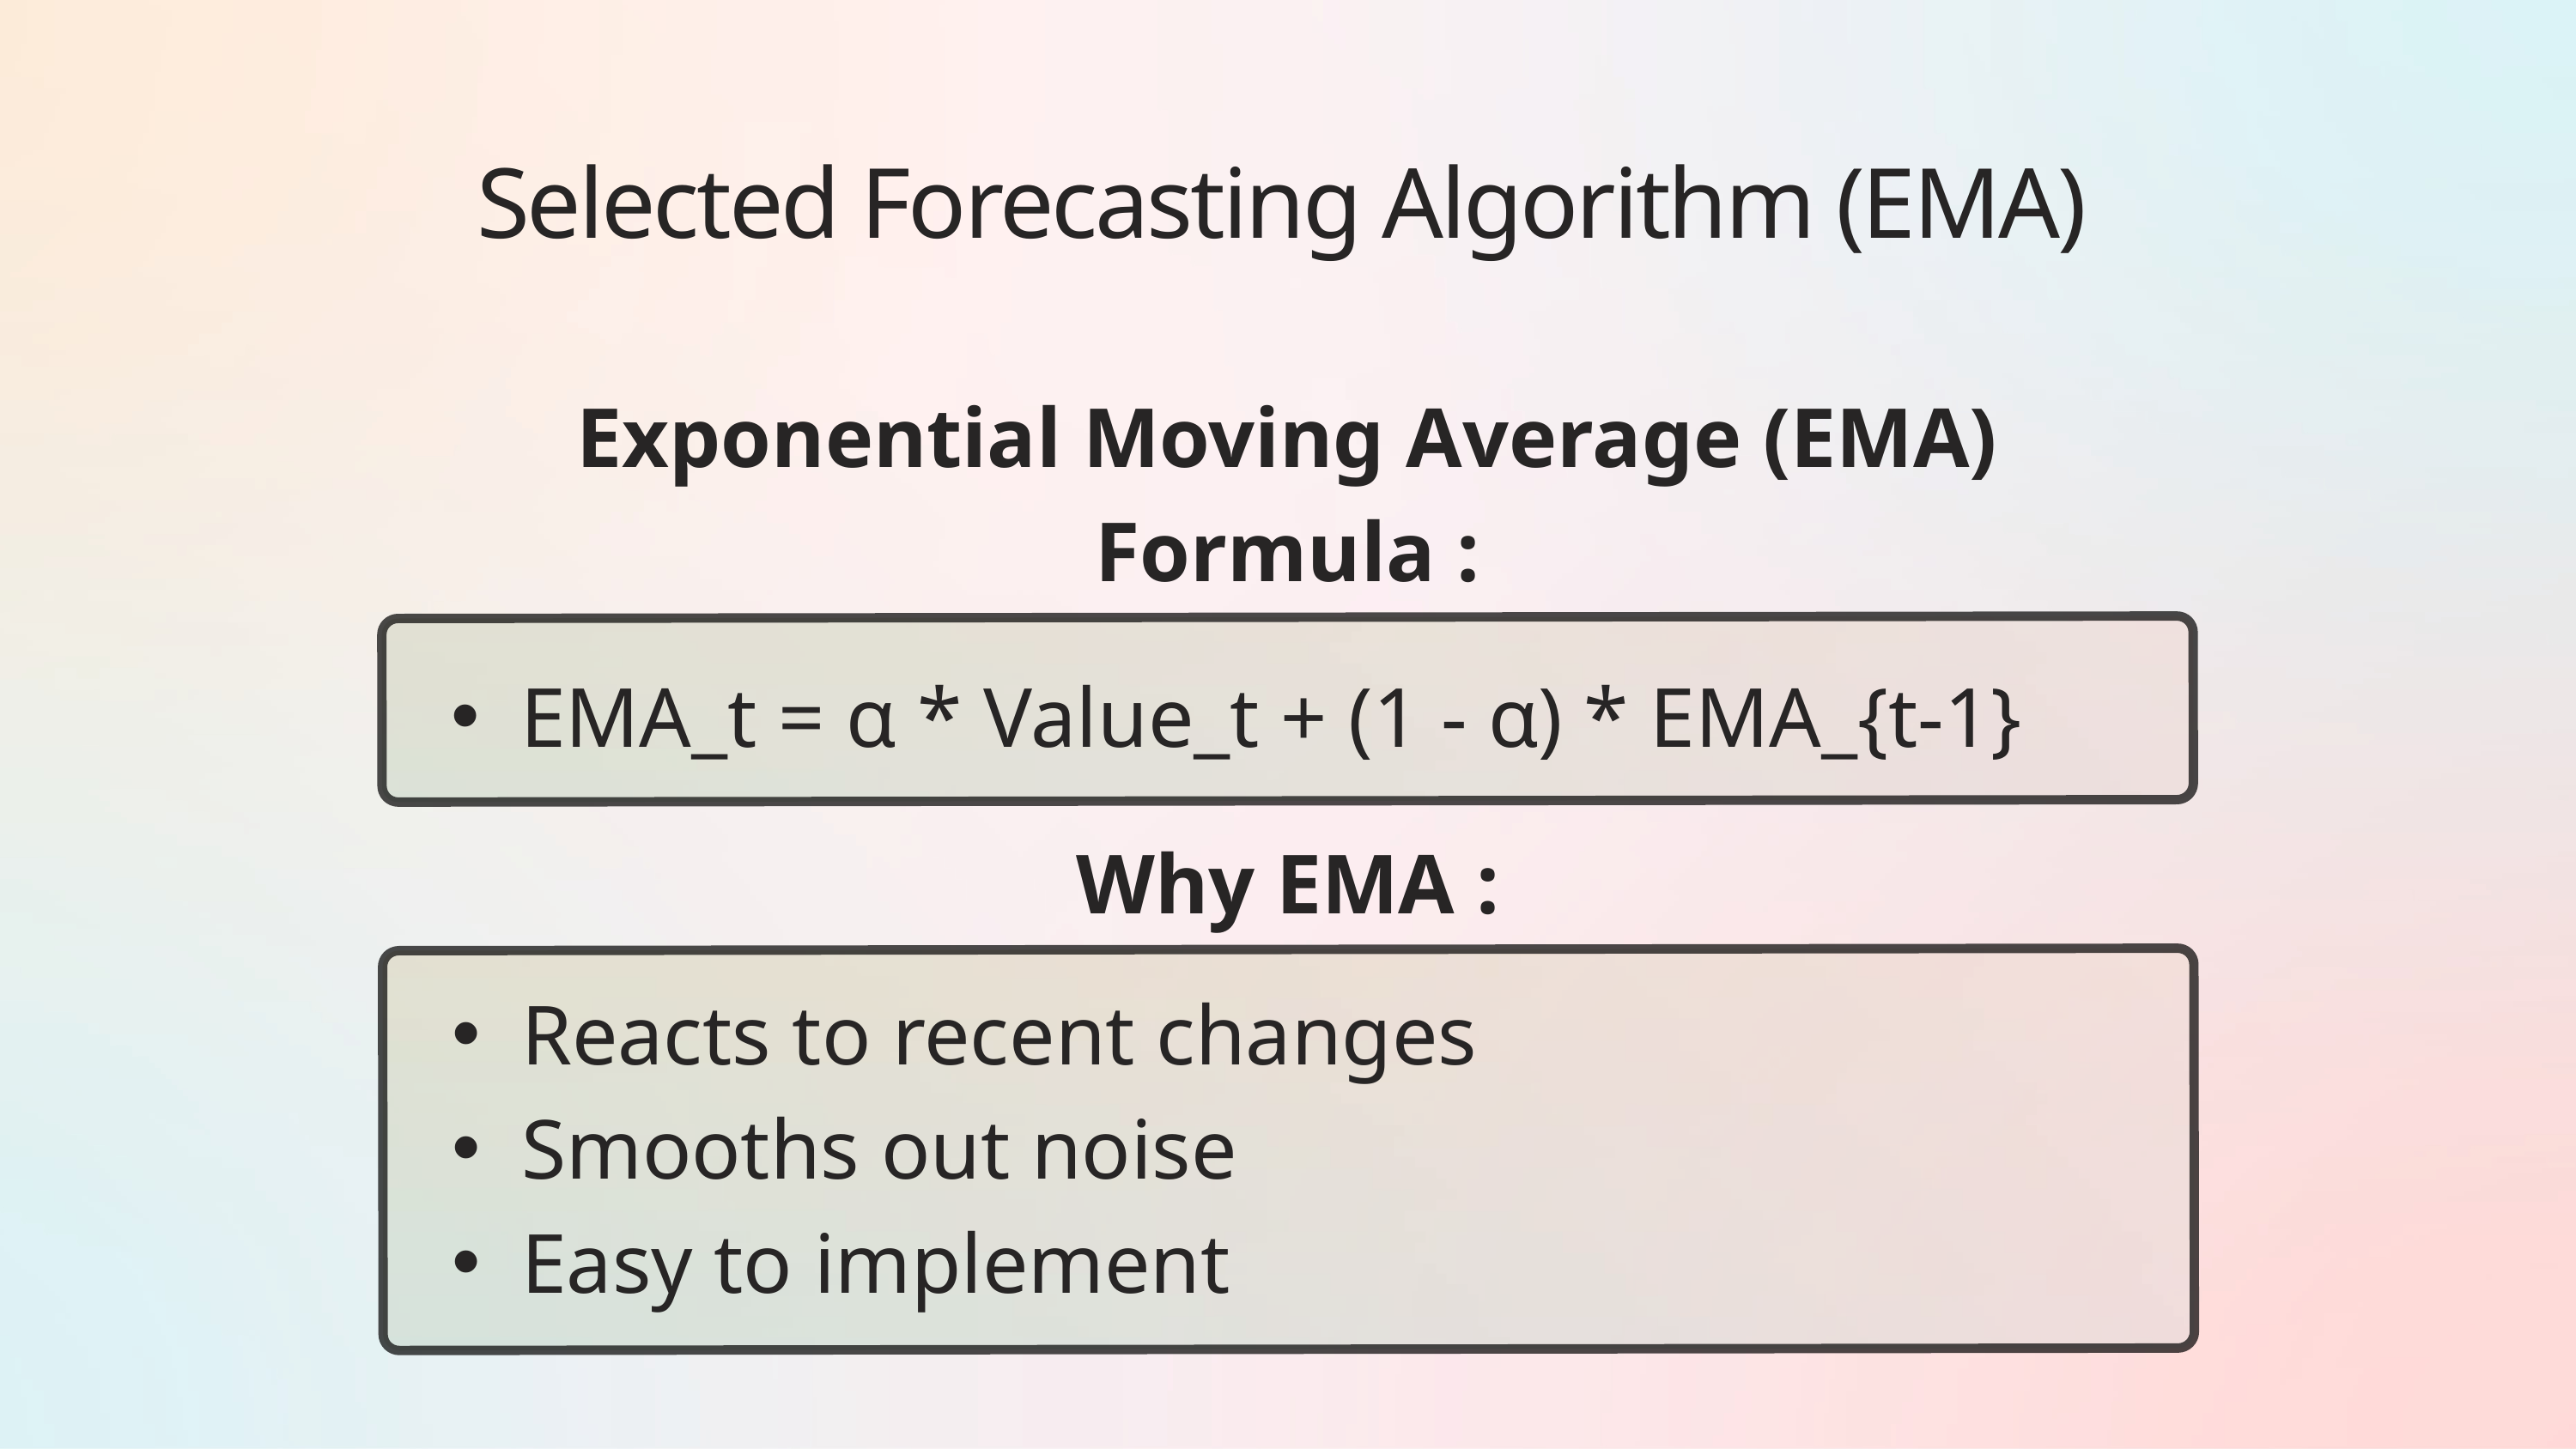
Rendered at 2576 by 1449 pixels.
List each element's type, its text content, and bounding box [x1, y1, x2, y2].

text_box Exponential Moving Average (EMA) Formula : [557, 369, 2018, 598]
text_box Selected Forecasting Algorithm (EMA) [477, 151, 2223, 258]
text_box Why EMA : [1040, 815, 1535, 931]
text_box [382, 949, 2195, 1350]
text_box [0, 0, 2576, 1449]
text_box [381, 616, 2194, 802]
